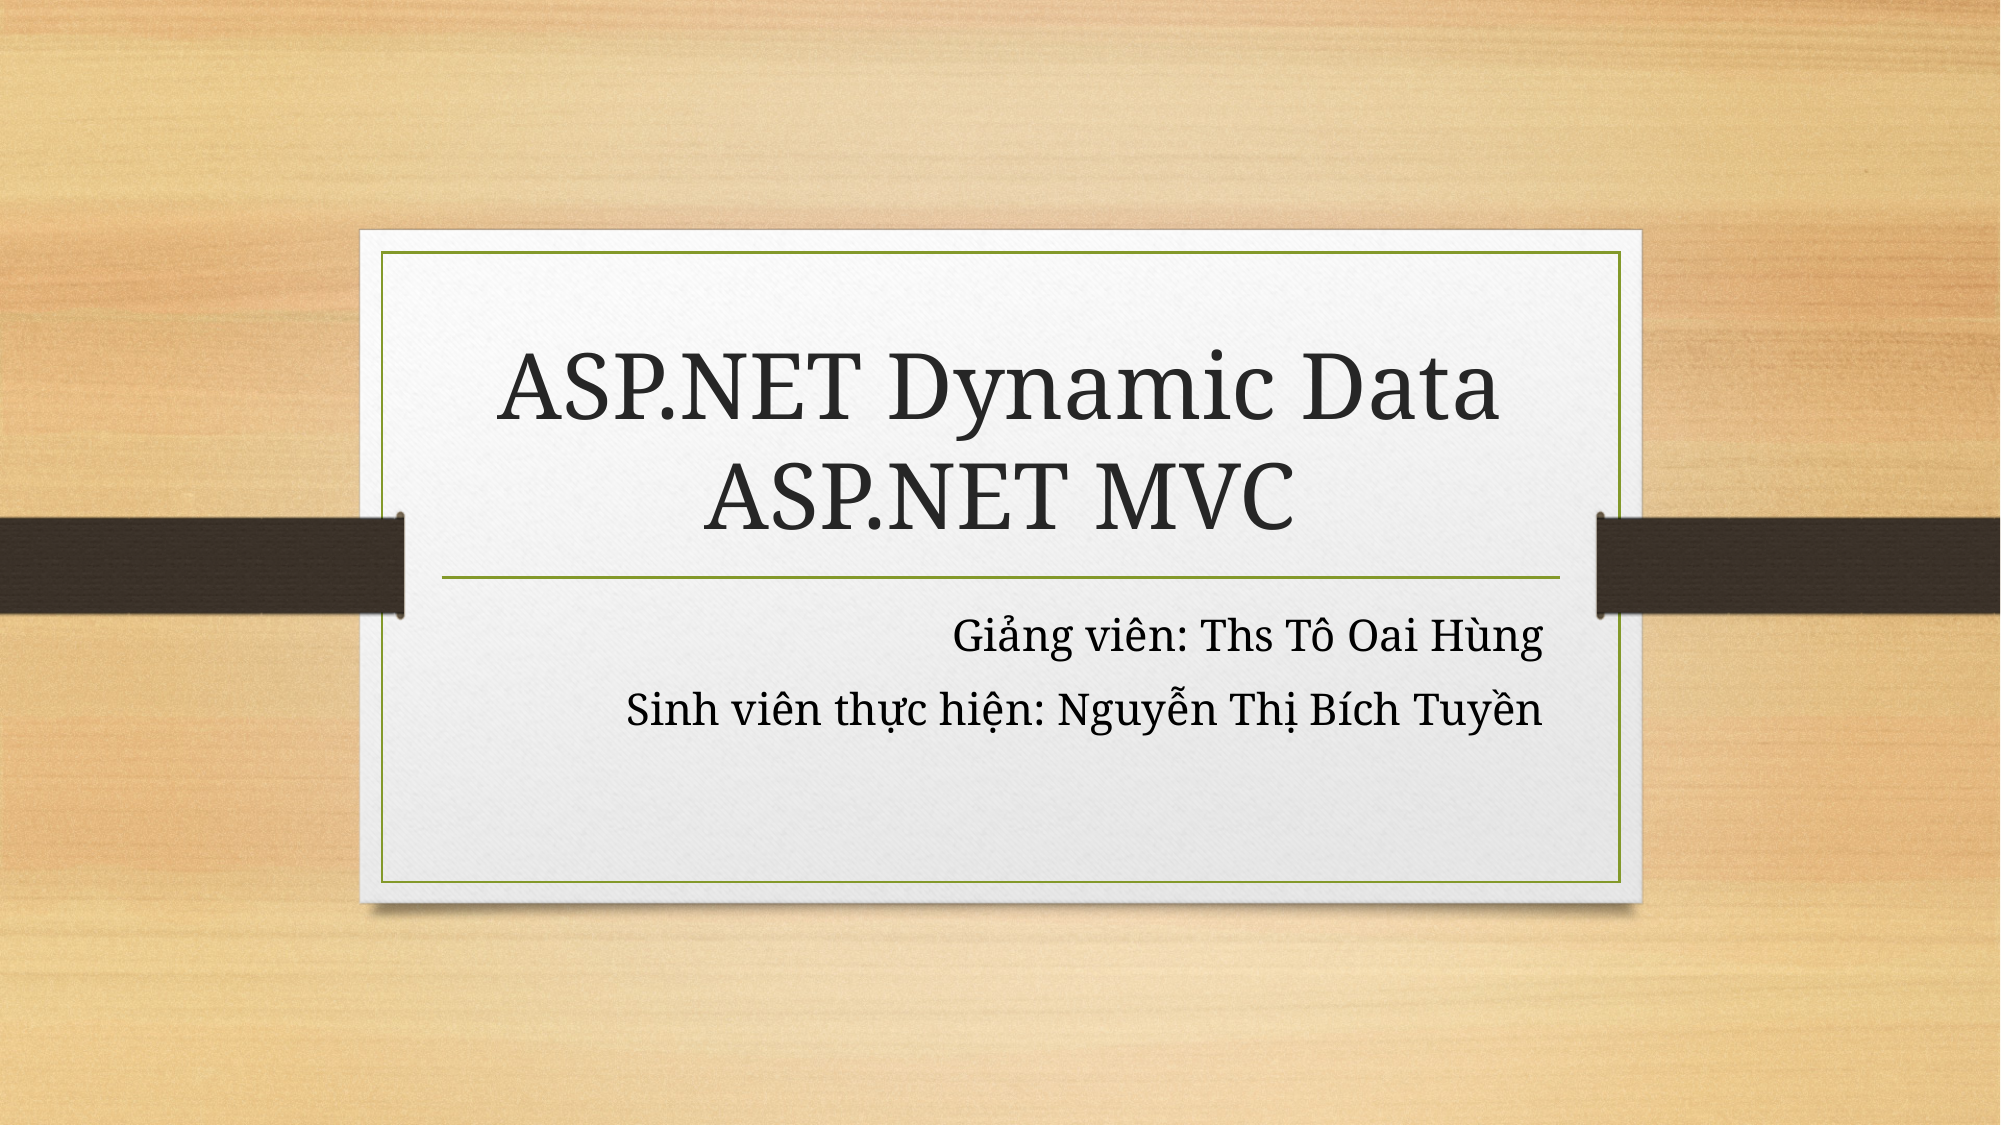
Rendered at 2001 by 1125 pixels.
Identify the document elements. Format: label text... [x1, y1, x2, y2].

subtitle Giảng viên: Ths Tô Oai Hùng Sinh viên thực hiện: Nguyễn Thị Bích Tuyền [441, 600, 1560, 817]
title ASP.NET Dynamic Data ASP.NET MVC [441, 306, 1560, 556]
picture [0, 0, 2001, 1125]
